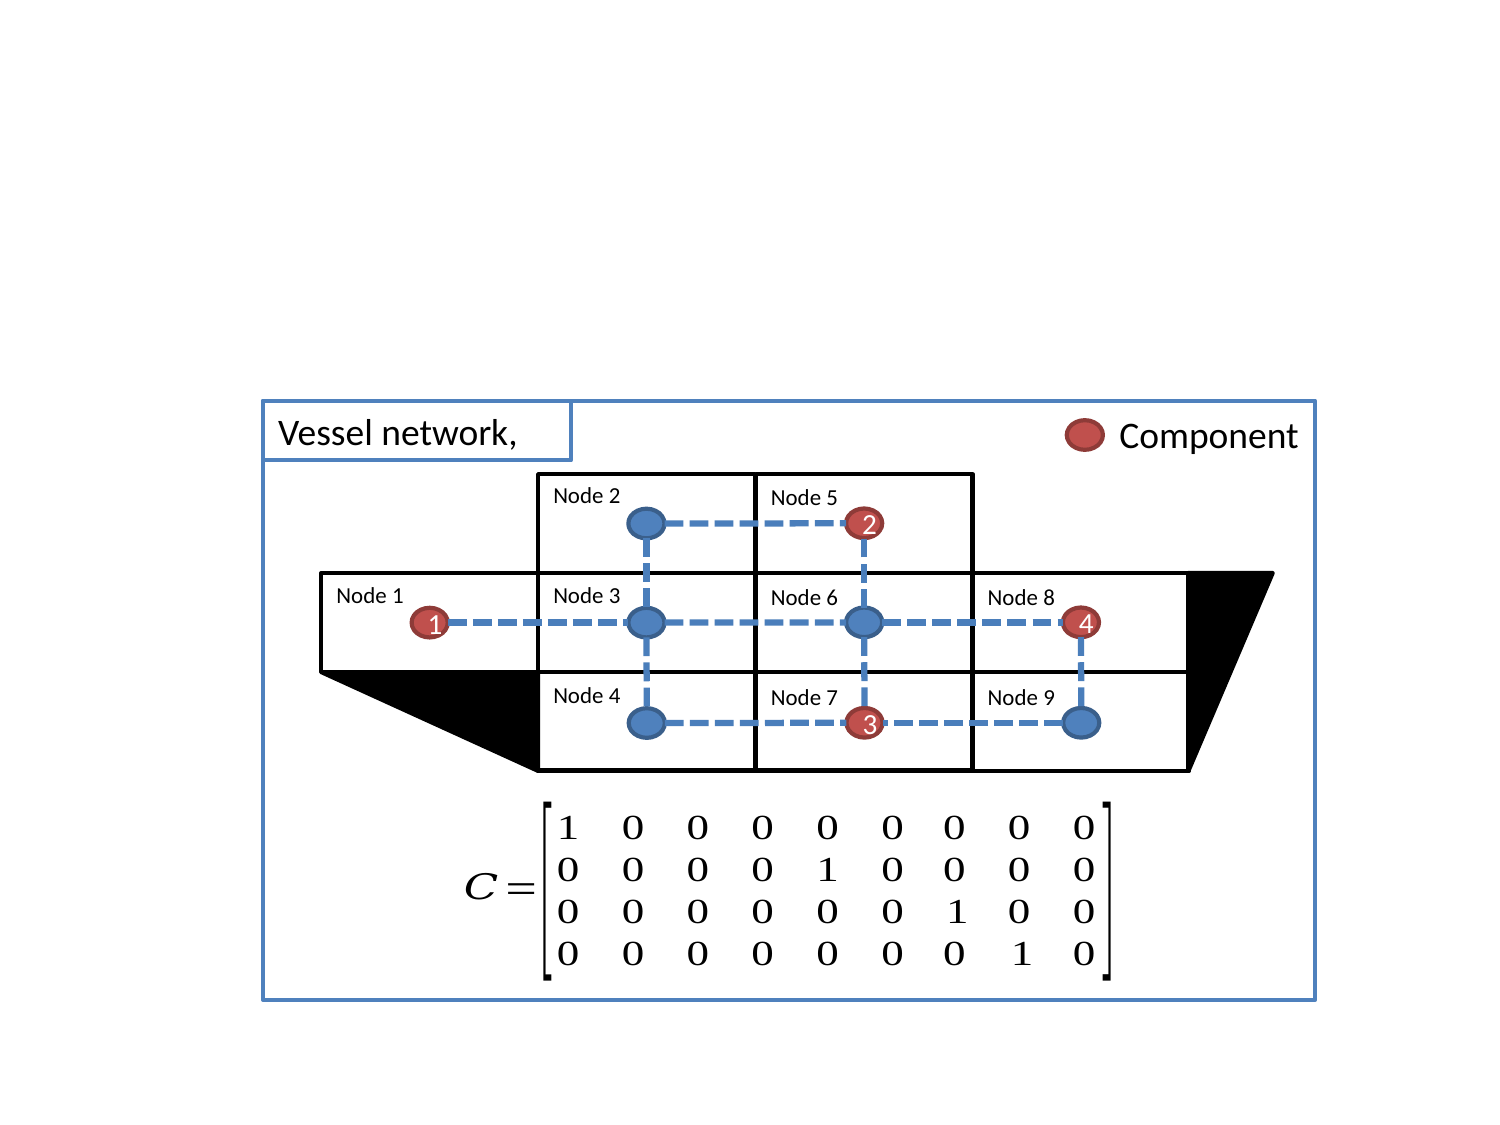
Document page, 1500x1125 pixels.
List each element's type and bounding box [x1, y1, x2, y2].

text_box [262, 400, 1316, 1001]
